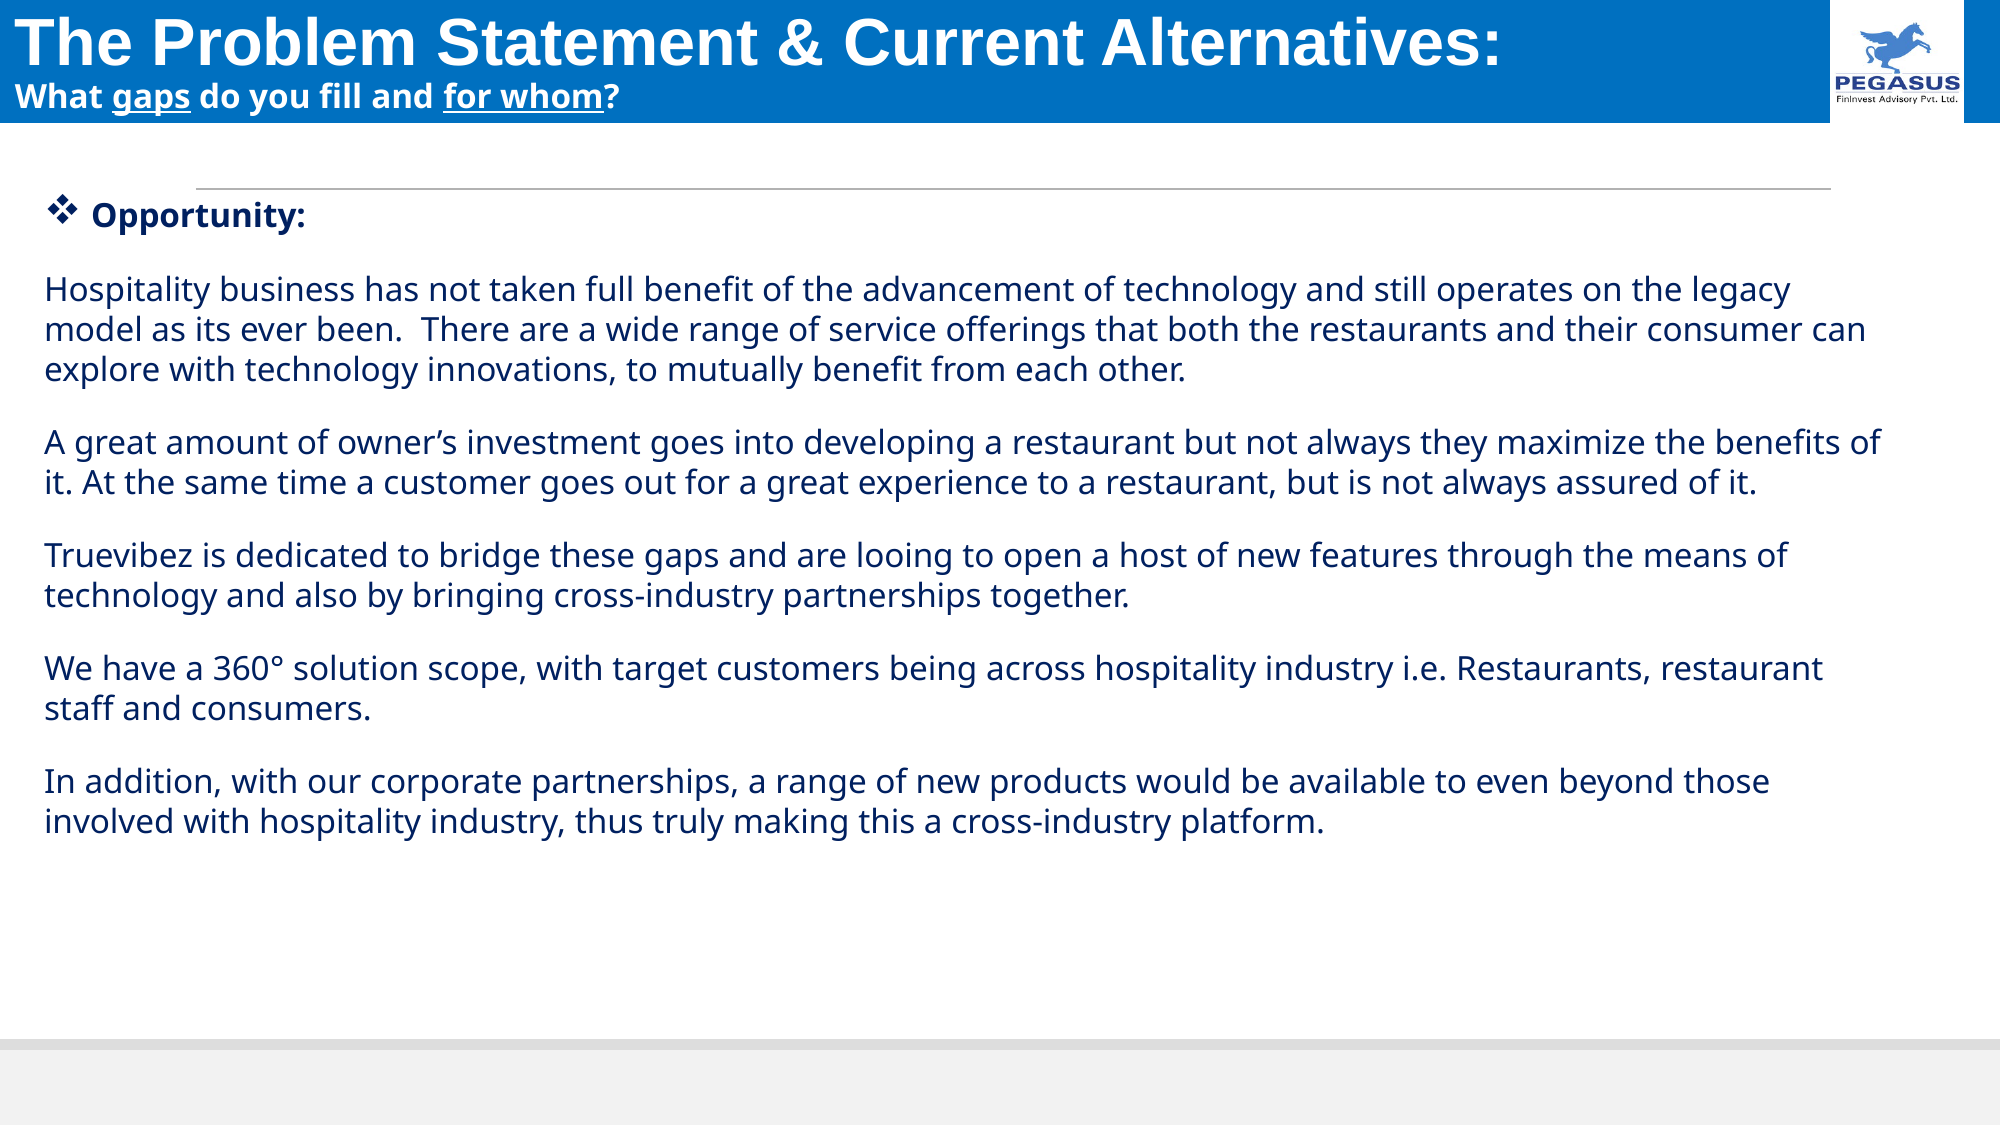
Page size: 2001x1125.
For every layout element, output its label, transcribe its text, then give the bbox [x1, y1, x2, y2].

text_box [0, 0, 2000, 129]
text_box Opportunity: Hospitality business has not taken full benefit of the advancement of technology and still operates on the legacy model as its ever been. There are a wide range of service offerings that both the restaurants and their consumer can explore with technology innovations, to mutually benefit from each other. A great amount of owner’s investment goes into developing a restaurant but not always they maximize the benefits of it. At the same time a customer goes out for a great experience to a restaurant, but is not always assured of it. Truevibez is dedicated to bridge these gaps and are looing to open a host of new features through the means of technology and also by bringing cross-industry partnerships together. We have a 360° solution scope, with target customers being across hospitality industry i.e. Restaurants, restaurant staff and consumers. In addition, with our corporate partnerships, a range of new products would be available to even beyond those involved with hospitality industry, thus truly making this a cross-industry platform. [21, 187, 1912, 848]
